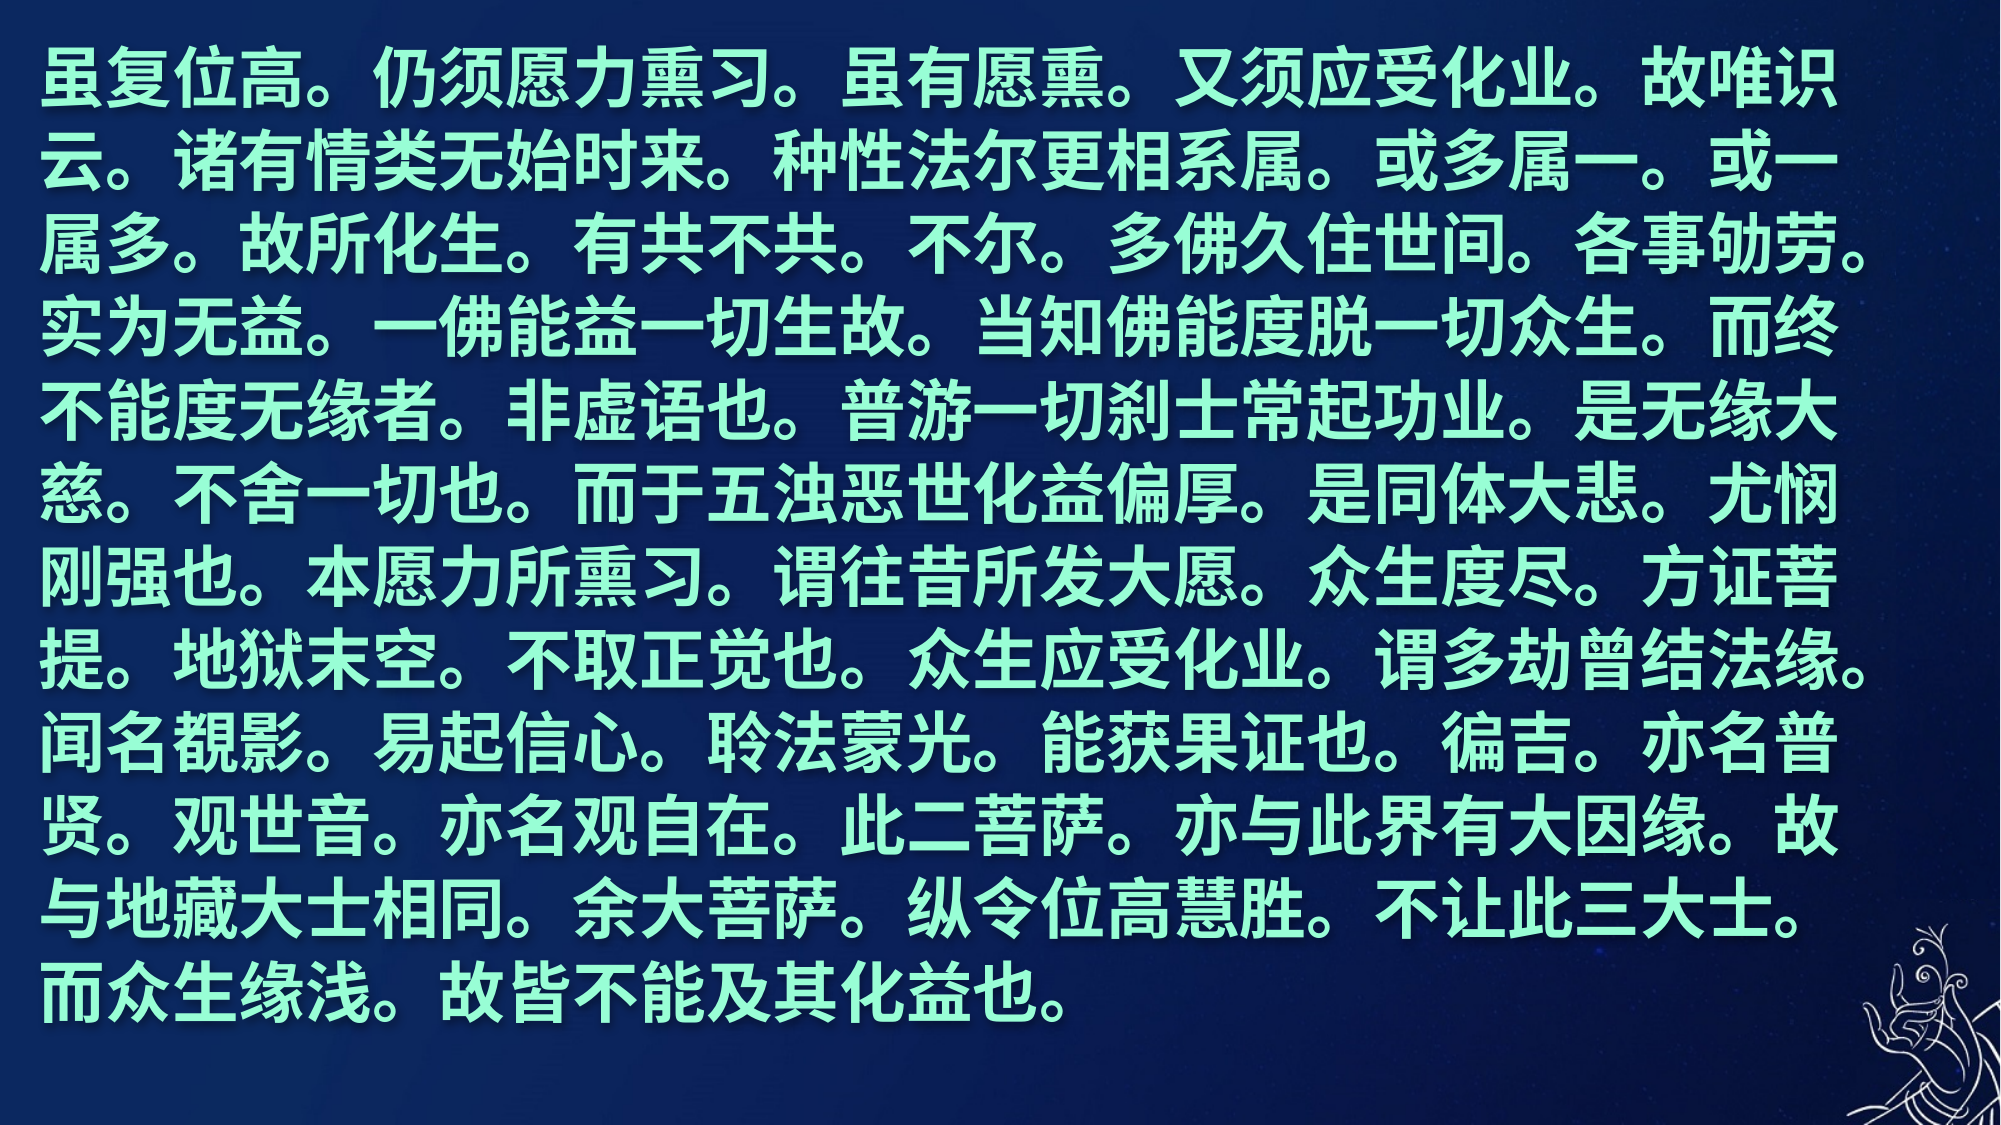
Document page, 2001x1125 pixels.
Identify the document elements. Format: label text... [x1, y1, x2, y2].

list 虽复位高。仍须愿力熏习。虽有愿熏。又须应受化业。故唯识云。诸有情类无始时来。种性法尔更相系属。或多属一。或一属多。故所化生。有共不共。不尔。多佛久住世间。各事劬劳。实为无益。一佛能益一切生故。当知佛能度脱一切众生。而终不能度无缘者。非虚语也。普游一切刹士常起功业。是无缘大慈。不舍一切也。而于五浊恶世化益偏厚。是同体大悲。尤悯刚强也。本愿力所熏习。谓往昔所发大愿。众生度尽。方证菩提。地狱末空。不取正觉也。众生应受化业。谓多劫曾结法缘。闻名覩影。易起信心。聆法蒙光。能获果证也。徧吉。亦名普贤。观世音。亦名观自在。此二菩萨。亦与此界有大因缘。故与地藏大士相同。余大菩萨。纵令位高慧胜。不让此三大士。而众生缘浅。故皆不能及其化益也。 [23, 25, 1914, 1103]
picture [0, 0, 2001, 1125]
